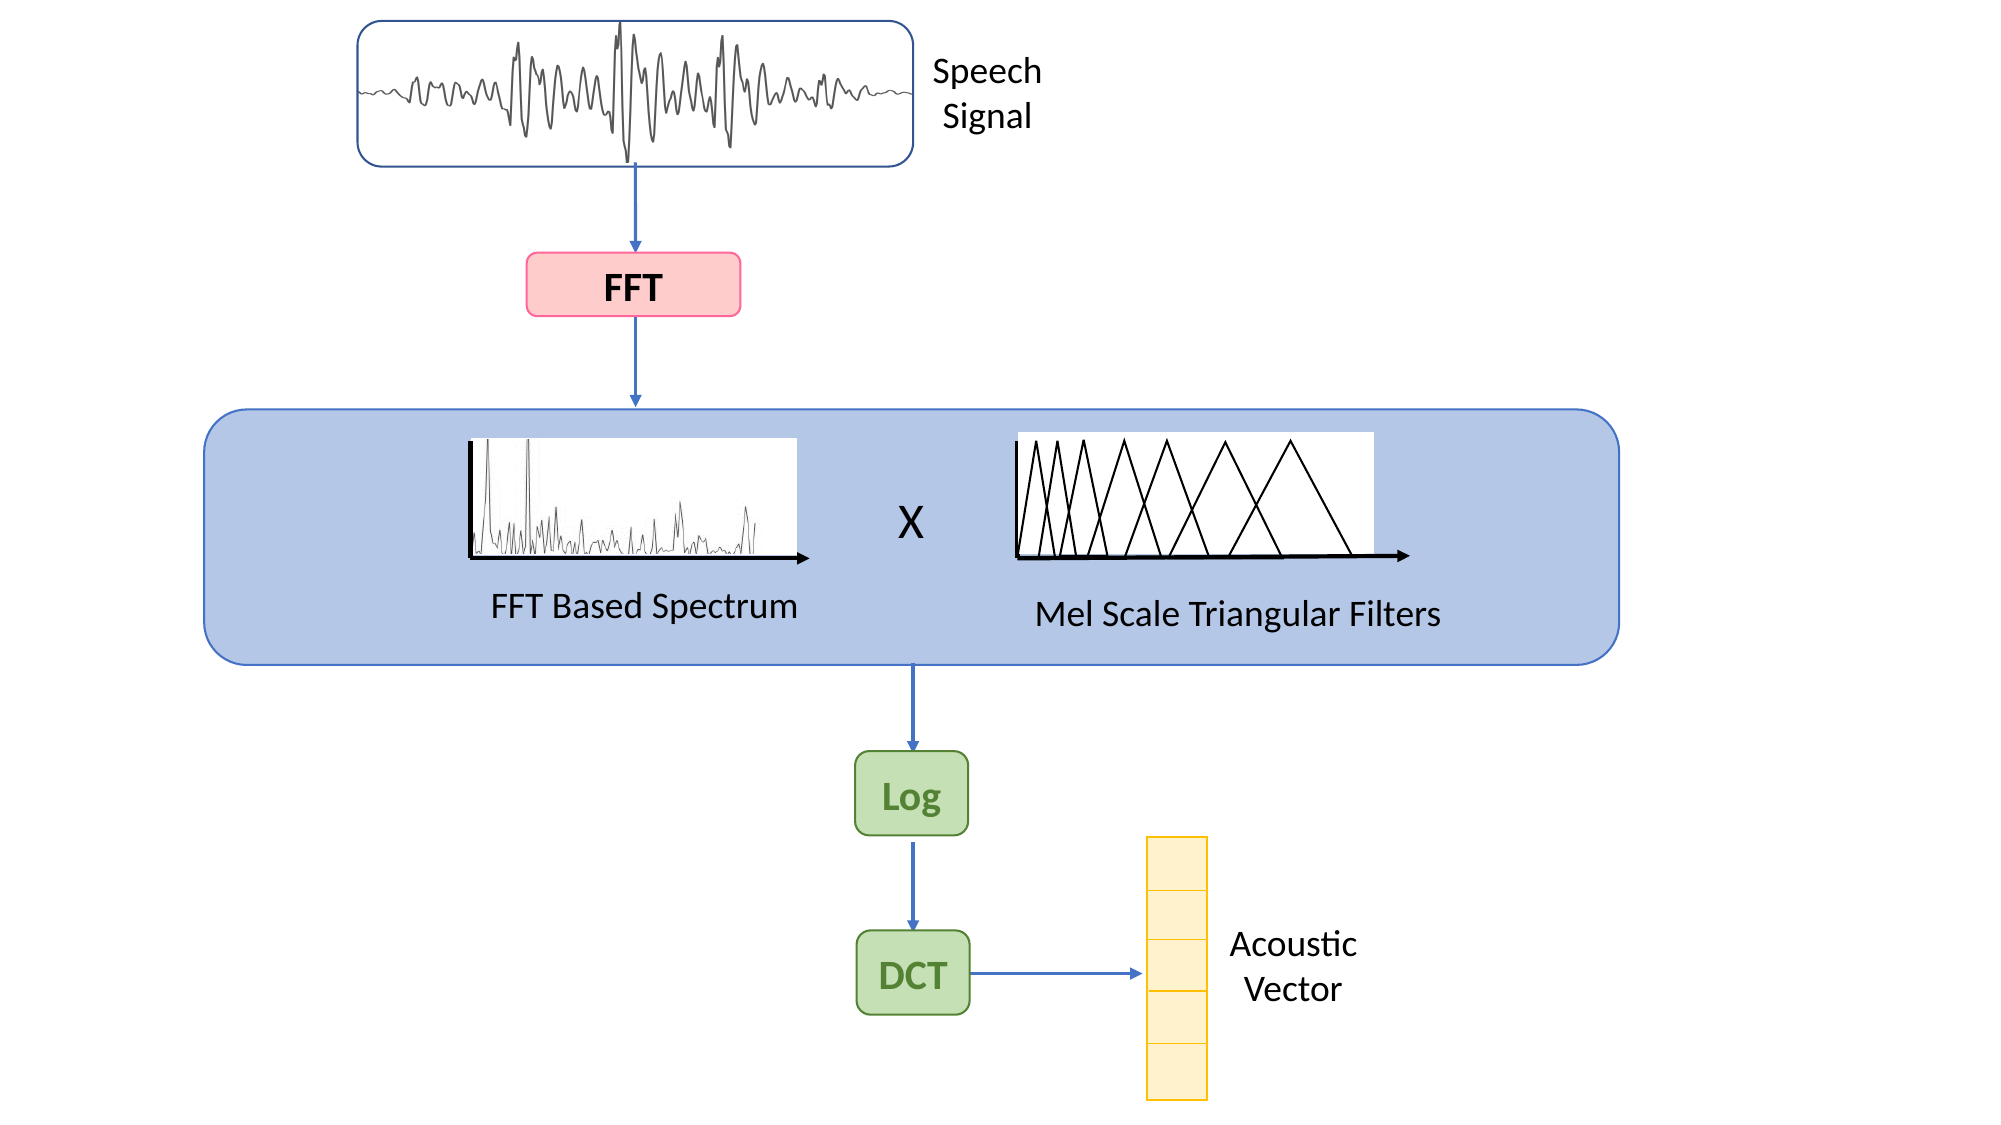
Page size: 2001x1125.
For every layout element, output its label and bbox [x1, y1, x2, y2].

text_box [204, 20, 1620, 1100]
